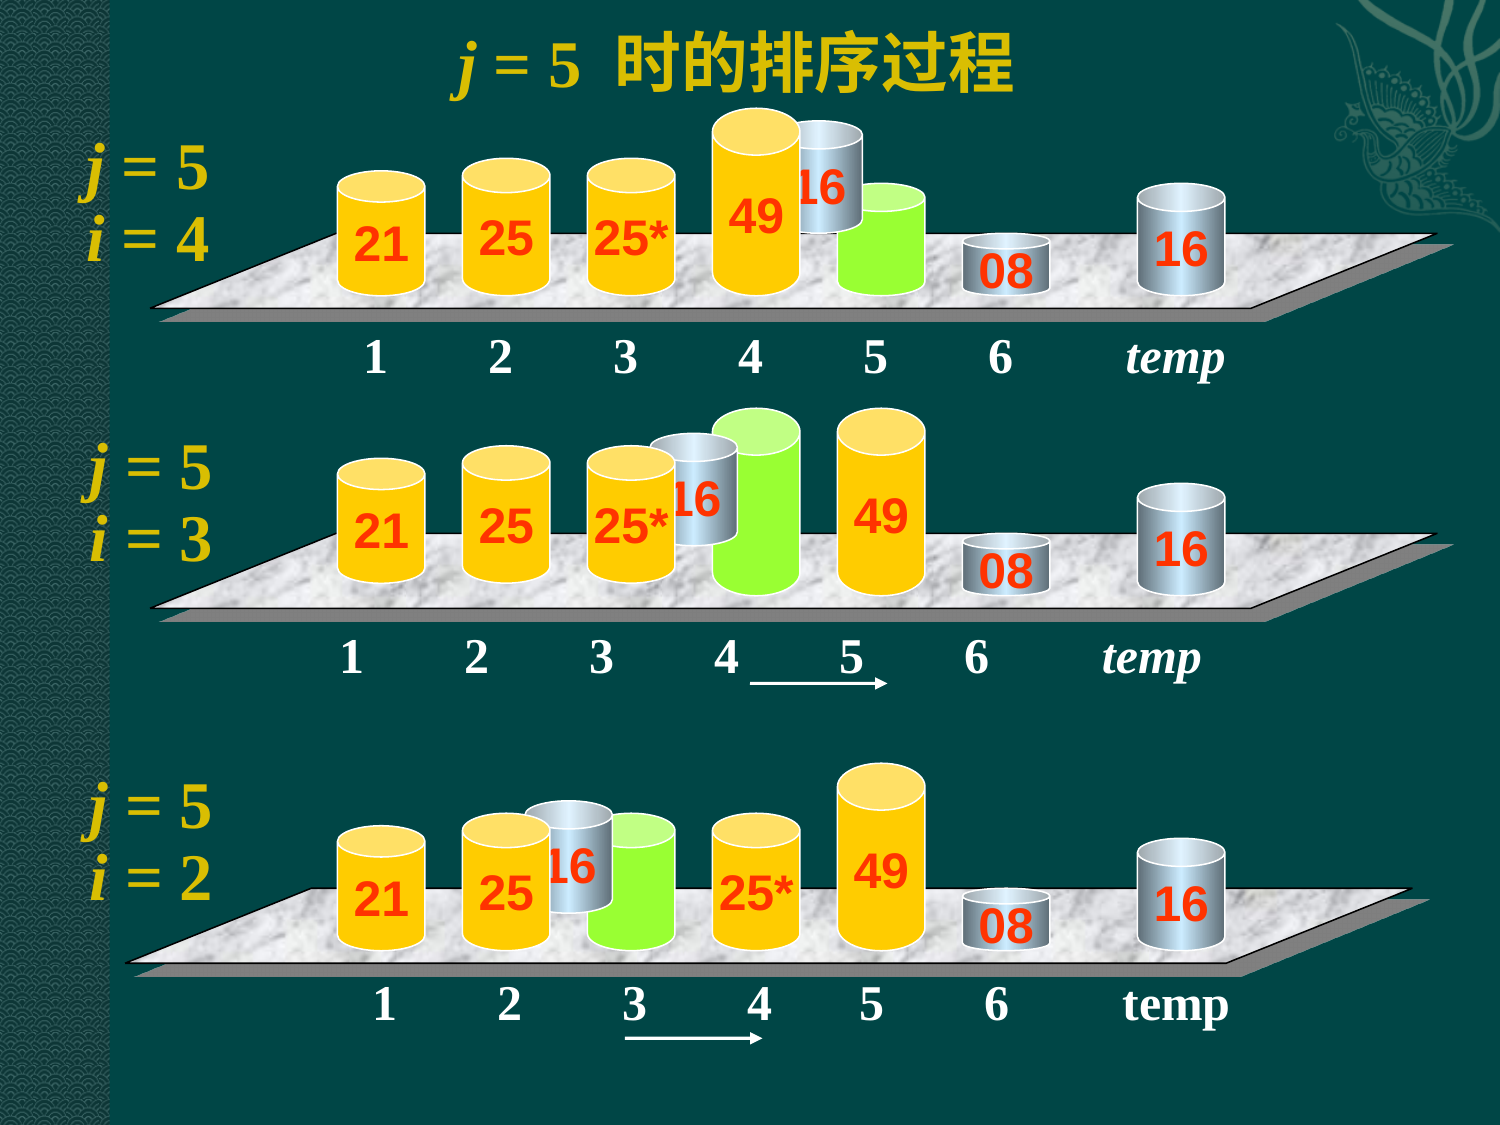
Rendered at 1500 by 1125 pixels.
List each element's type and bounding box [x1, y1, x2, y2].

picture [0, 0, 110, 1125]
text_box [74, 762, 1413, 1039]
text_box [24, 407, 1438, 692]
text_box [71, 12, 1438, 392]
